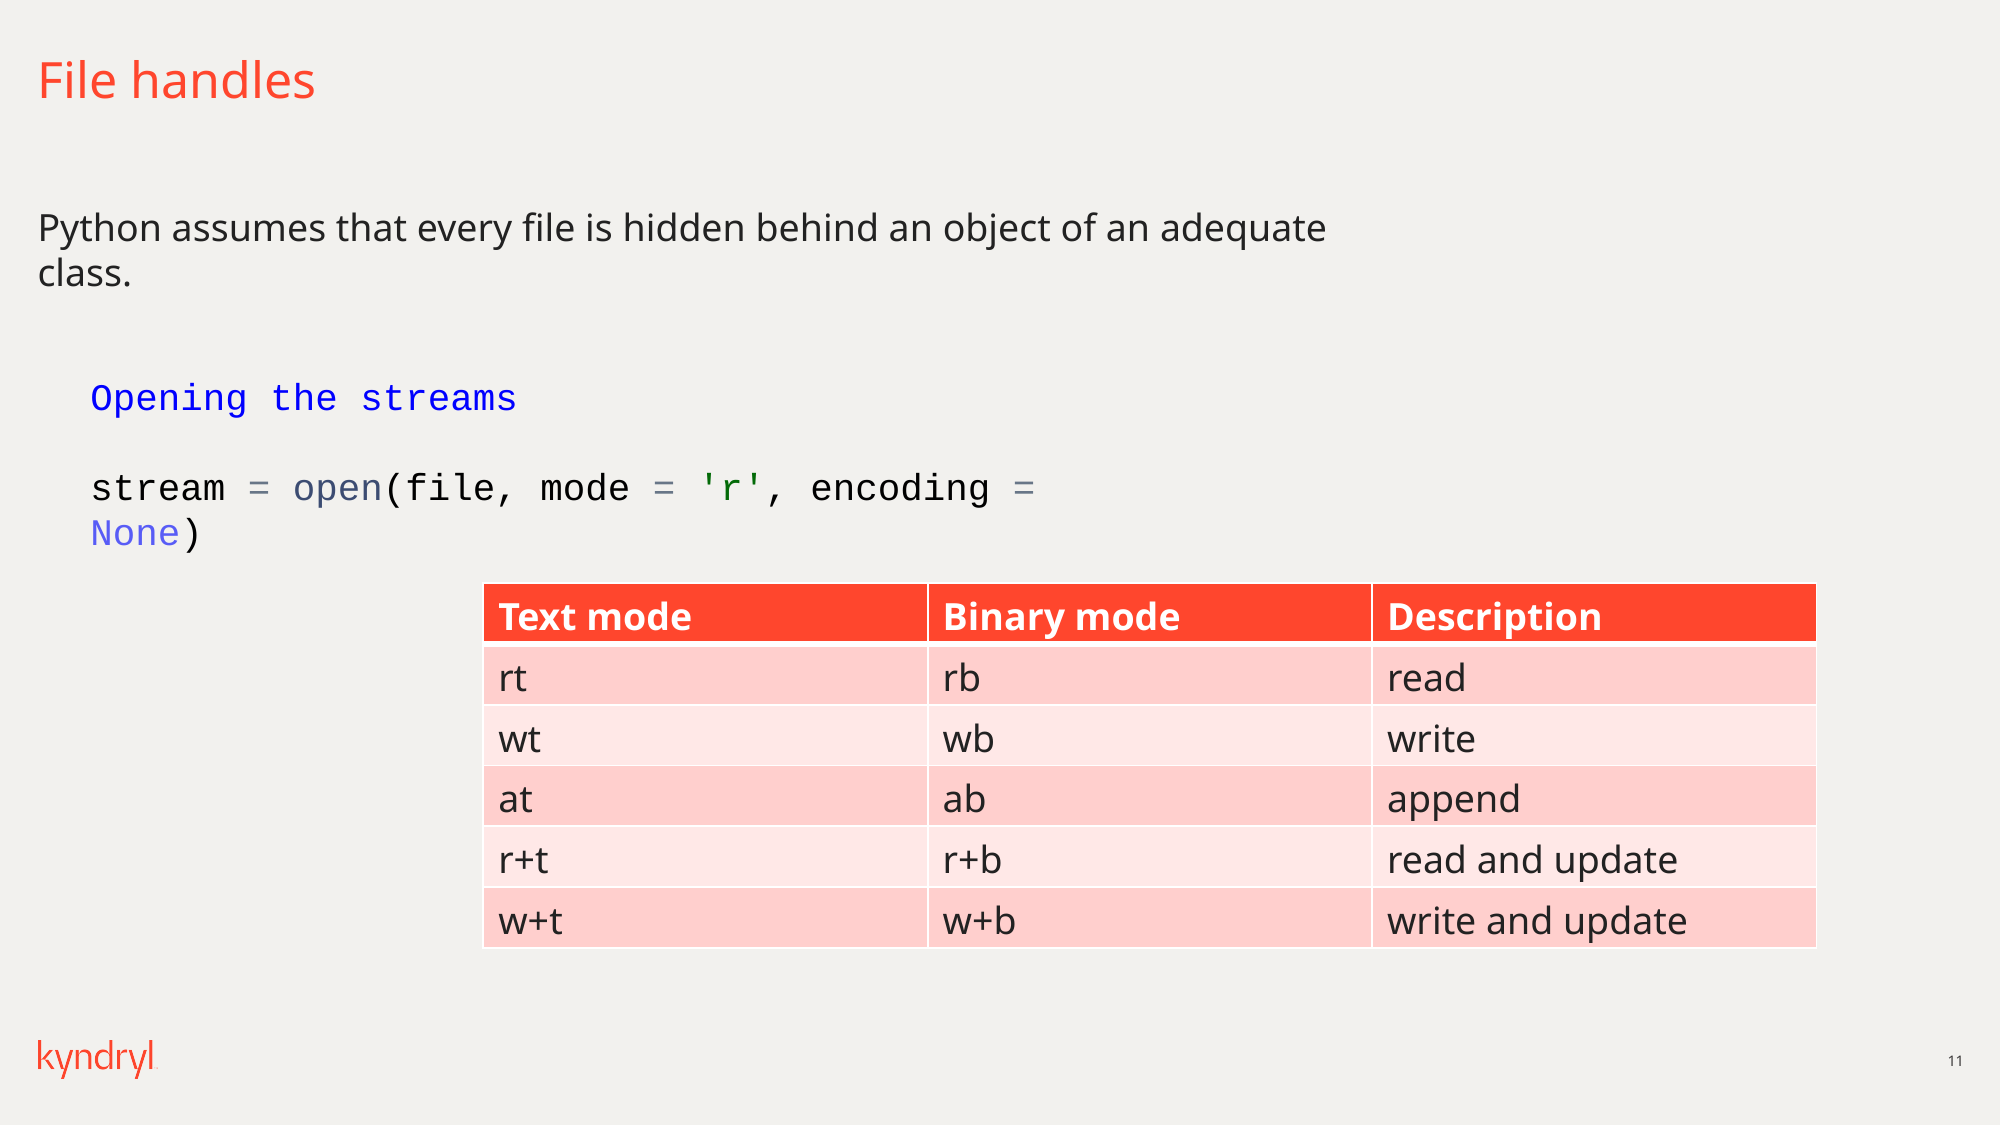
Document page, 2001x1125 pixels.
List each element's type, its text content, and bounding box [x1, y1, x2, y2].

table_header Binary mode [929, 584, 1371, 641]
table_header Text mode [484, 584, 927, 641]
table_cell append [1373, 766, 1816, 825]
table_cell wb [929, 706, 1371, 765]
list Python assumes that every file is hidden behind an object of an adequate class. [37, 204, 1361, 504]
table_cell r+t [484, 827, 927, 886]
table_header Description [1373, 584, 1816, 641]
text_box Opening the streams stream = open(file, mode = 'r', encoding = None) [75, 365, 1076, 561]
table_cell write and update [1373, 888, 1816, 947]
table_cell at [484, 766, 927, 825]
table_cell w+b [929, 888, 1371, 947]
table_cell read [1373, 647, 1816, 704]
slide_number 11 [1921, 1036, 1964, 1072]
table_cell write [1373, 706, 1816, 765]
table_cell w+t [484, 888, 927, 947]
table_cell rb [929, 647, 1371, 704]
table_cell rt [484, 647, 927, 704]
picture [38, 1040, 158, 1079]
table_cell wt [484, 706, 927, 765]
table_cell ab [929, 766, 1371, 825]
title File handles [37, 48, 1250, 95]
table_cell read and update [1373, 827, 1816, 886]
table_cell r+b [929, 827, 1371, 886]
